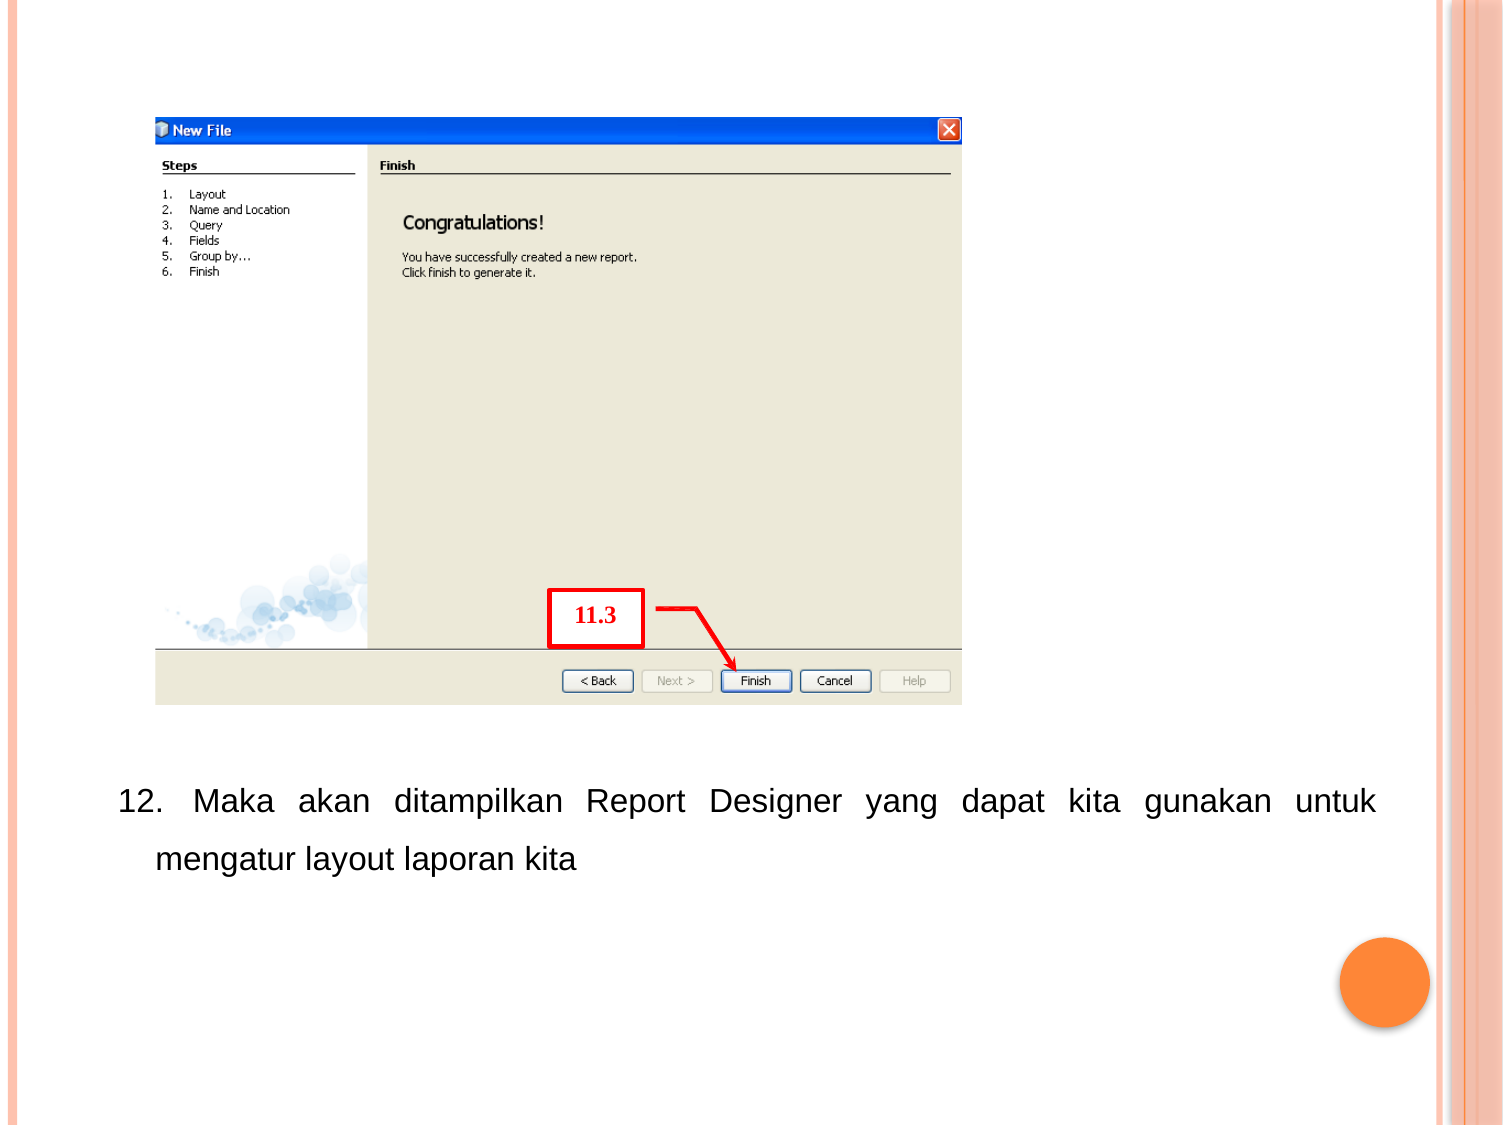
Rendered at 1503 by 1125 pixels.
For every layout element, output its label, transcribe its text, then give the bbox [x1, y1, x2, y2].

text_box 12. [115, 783, 172, 821]
text_box mengatur layout laporan kita [153, 840, 583, 879]
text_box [154, 117, 963, 705]
text_box Maka akan ditampilkan Report Designer yang dapat kita gunakan untuk [190, 783, 1390, 821]
